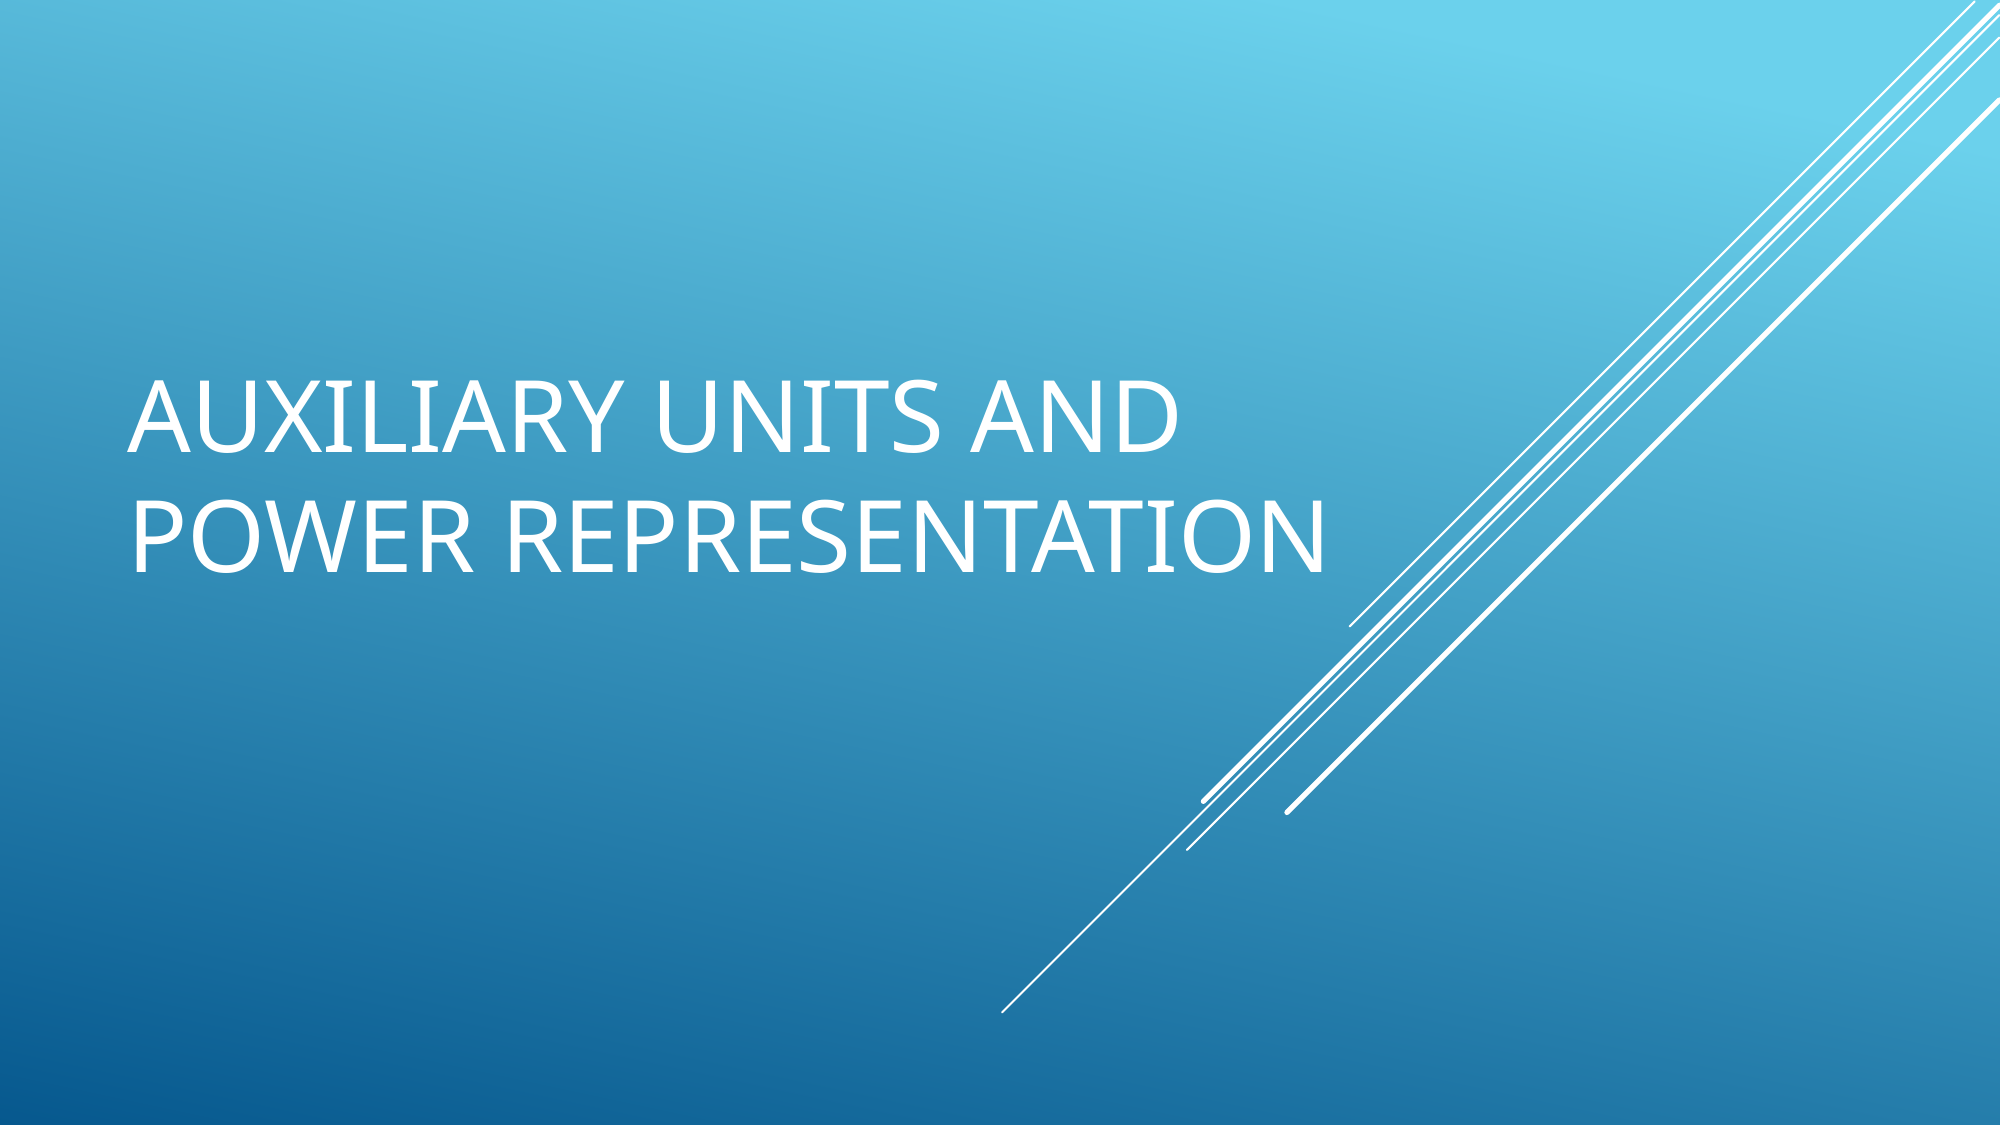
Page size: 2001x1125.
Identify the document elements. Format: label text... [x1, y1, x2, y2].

title Auxiliary Units and Power Representation [112, 112, 1425, 600]
